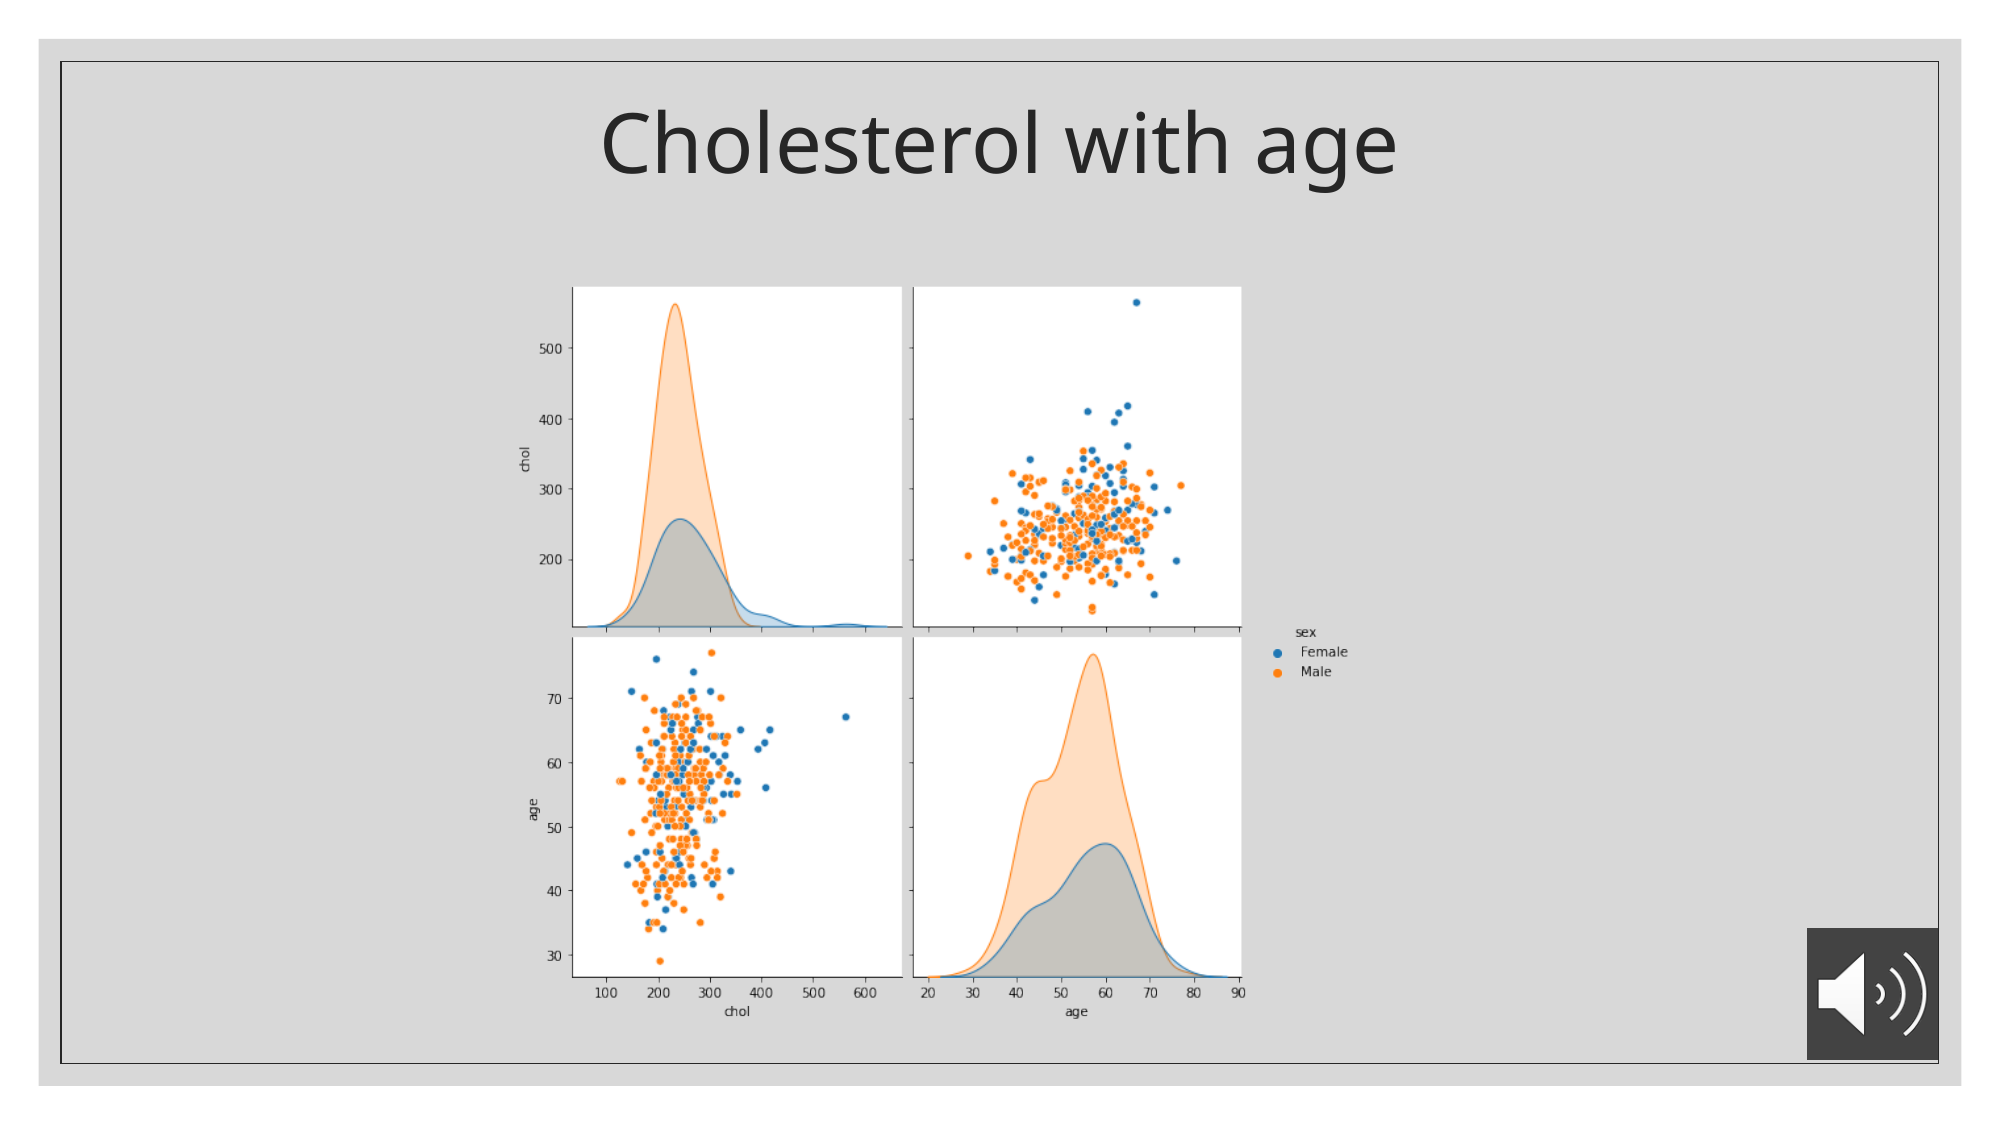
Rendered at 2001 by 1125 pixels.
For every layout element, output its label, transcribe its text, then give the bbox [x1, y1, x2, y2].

picture [1805, 927, 1940, 1061]
picture [510, 279, 1360, 1027]
text_box Cholesterol with age [60, 94, 1940, 229]
